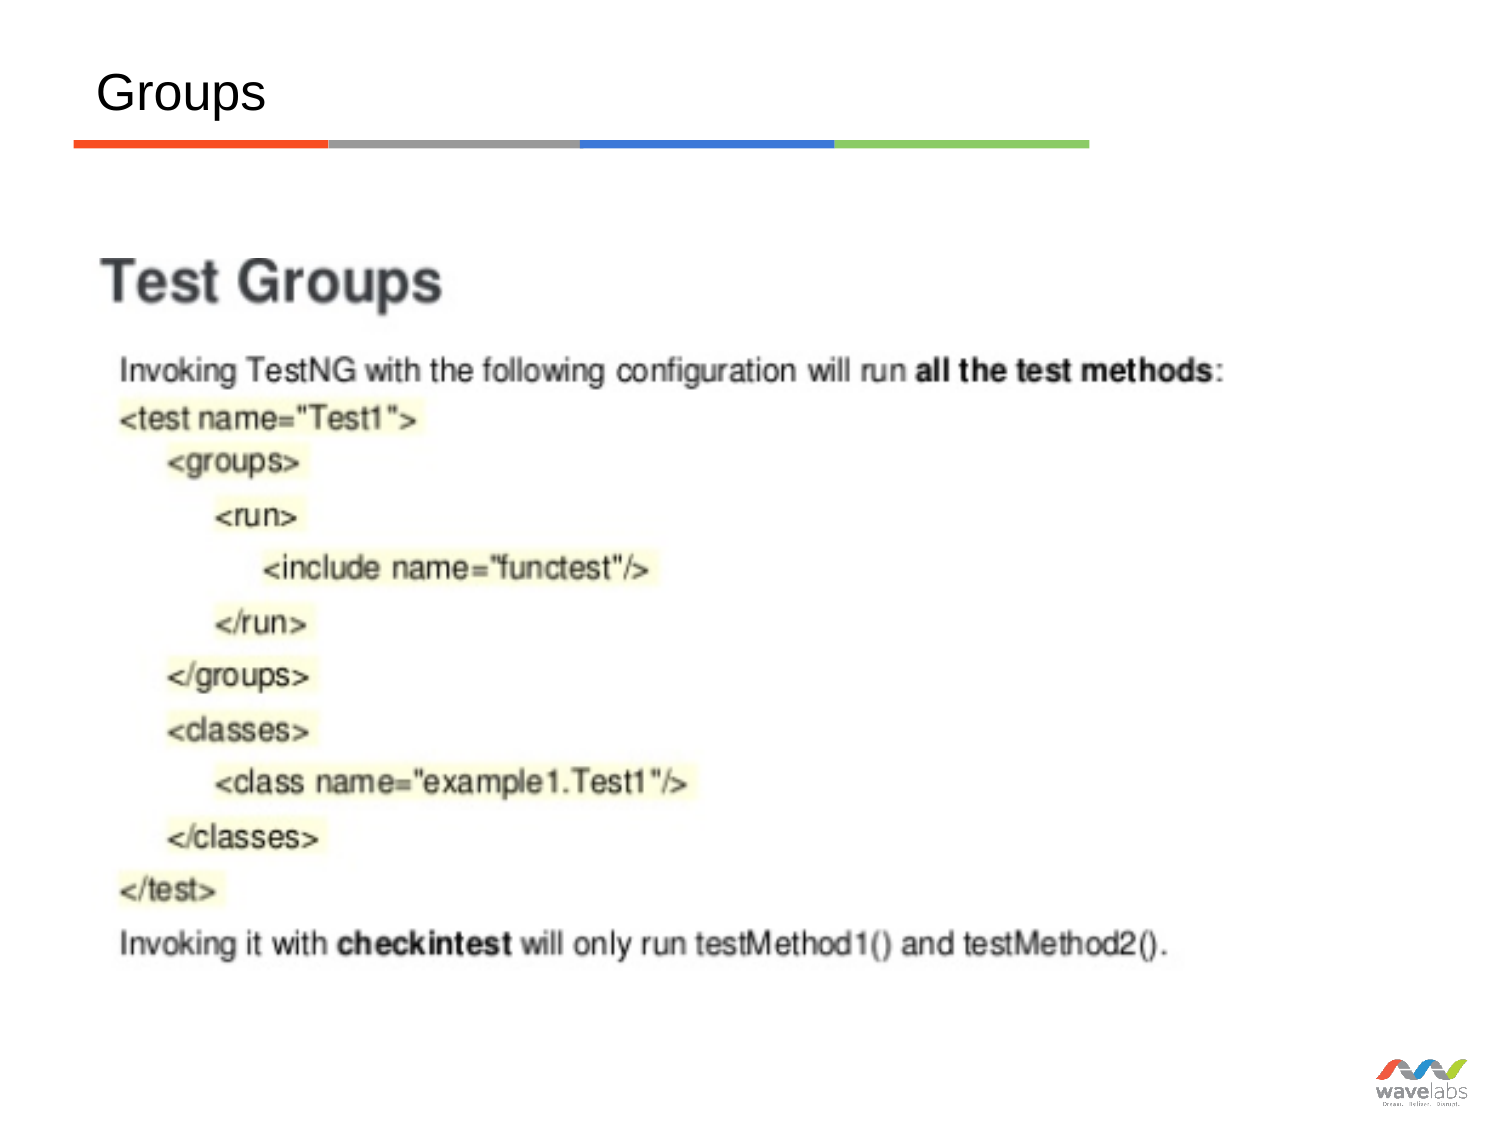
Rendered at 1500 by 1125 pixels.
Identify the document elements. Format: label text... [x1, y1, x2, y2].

picture [35, 258, 1329, 984]
picture [1369, 1054, 1474, 1112]
text_box Groups [88, 56, 277, 131]
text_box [73, 139, 1090, 149]
